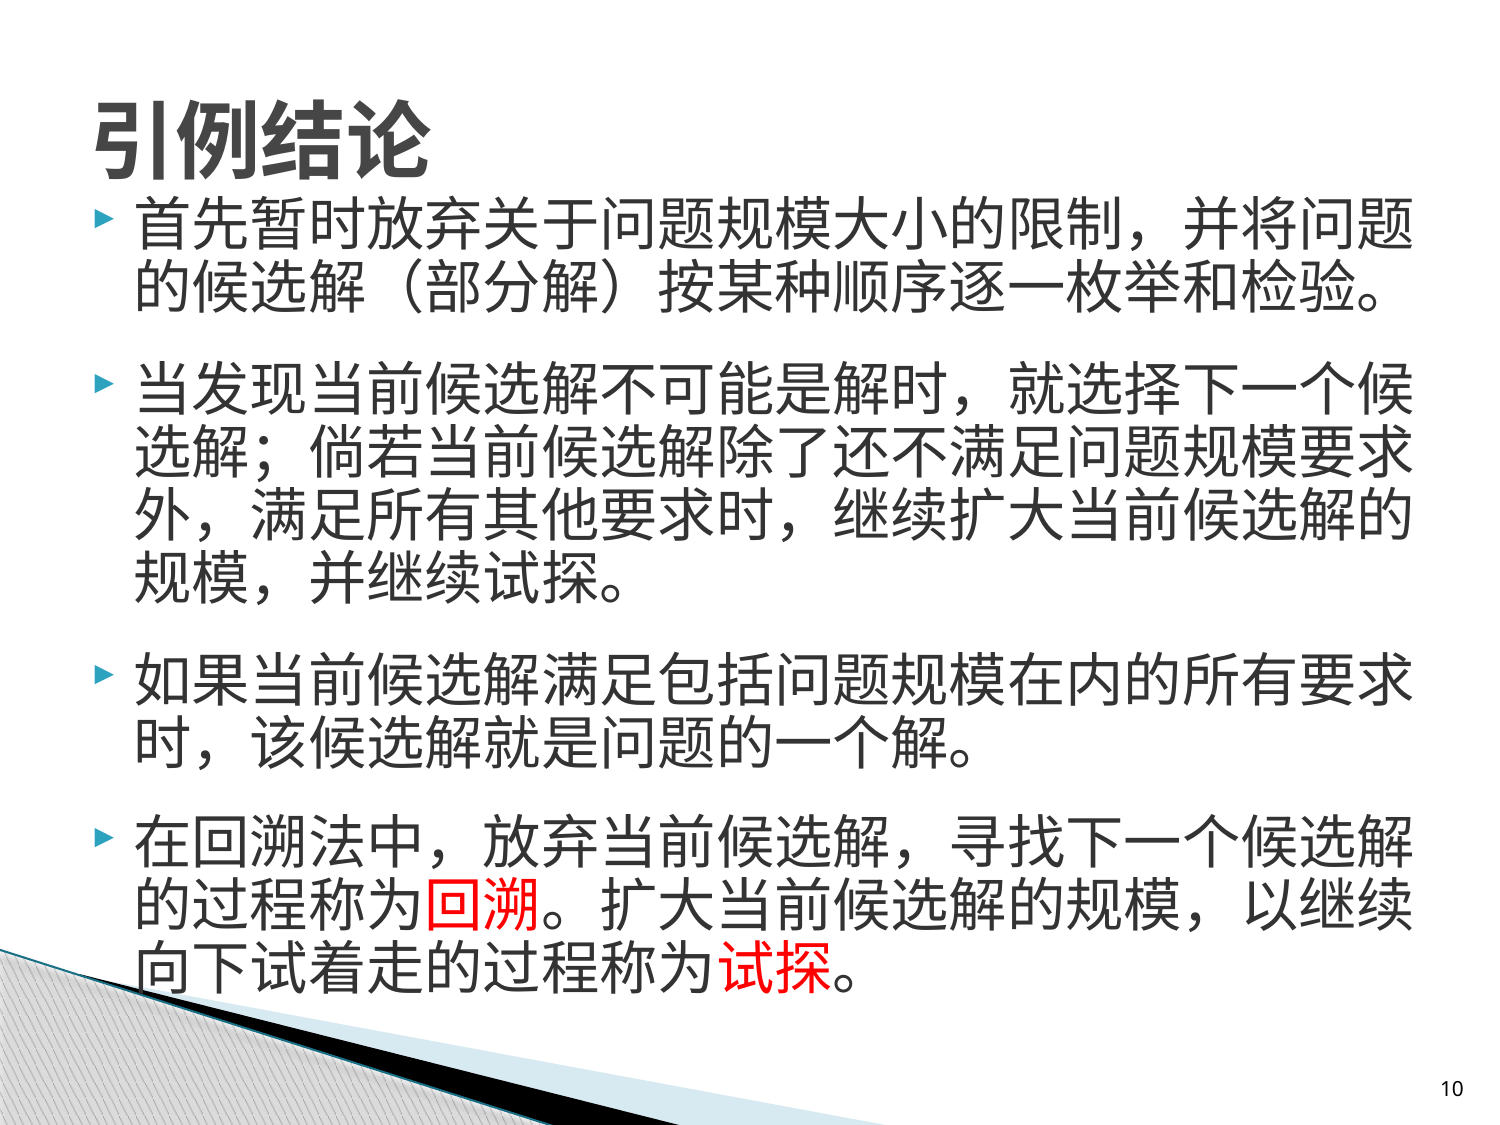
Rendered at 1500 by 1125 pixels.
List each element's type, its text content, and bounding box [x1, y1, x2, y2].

slide_number 10 [1418, 1051, 1479, 1112]
title 引例结论 [75, 45, 1425, 233]
list 首先暂时放弃关于问题规模大小的限制，并将问题的候选解（部分解）按某种顺序逐一枚举和检验。 当发现当前候选解不可能是解时，就选择下一个候选解；倘若当前候选解除了还不满足问题规模要求外，满足所有其他要求时，继续扩大当前候选解的规模，并继续试探。 如果当前候选解满足包括问题规模在内的所有要求时，该候选解就是问题的一个解。 在回溯法中，放弃当前候选解，寻找下一个候选解的过程称为回溯。扩大当前候选解的规模，以继续向下试着走的过程称为试探。 [58, 187, 1460, 1013]
